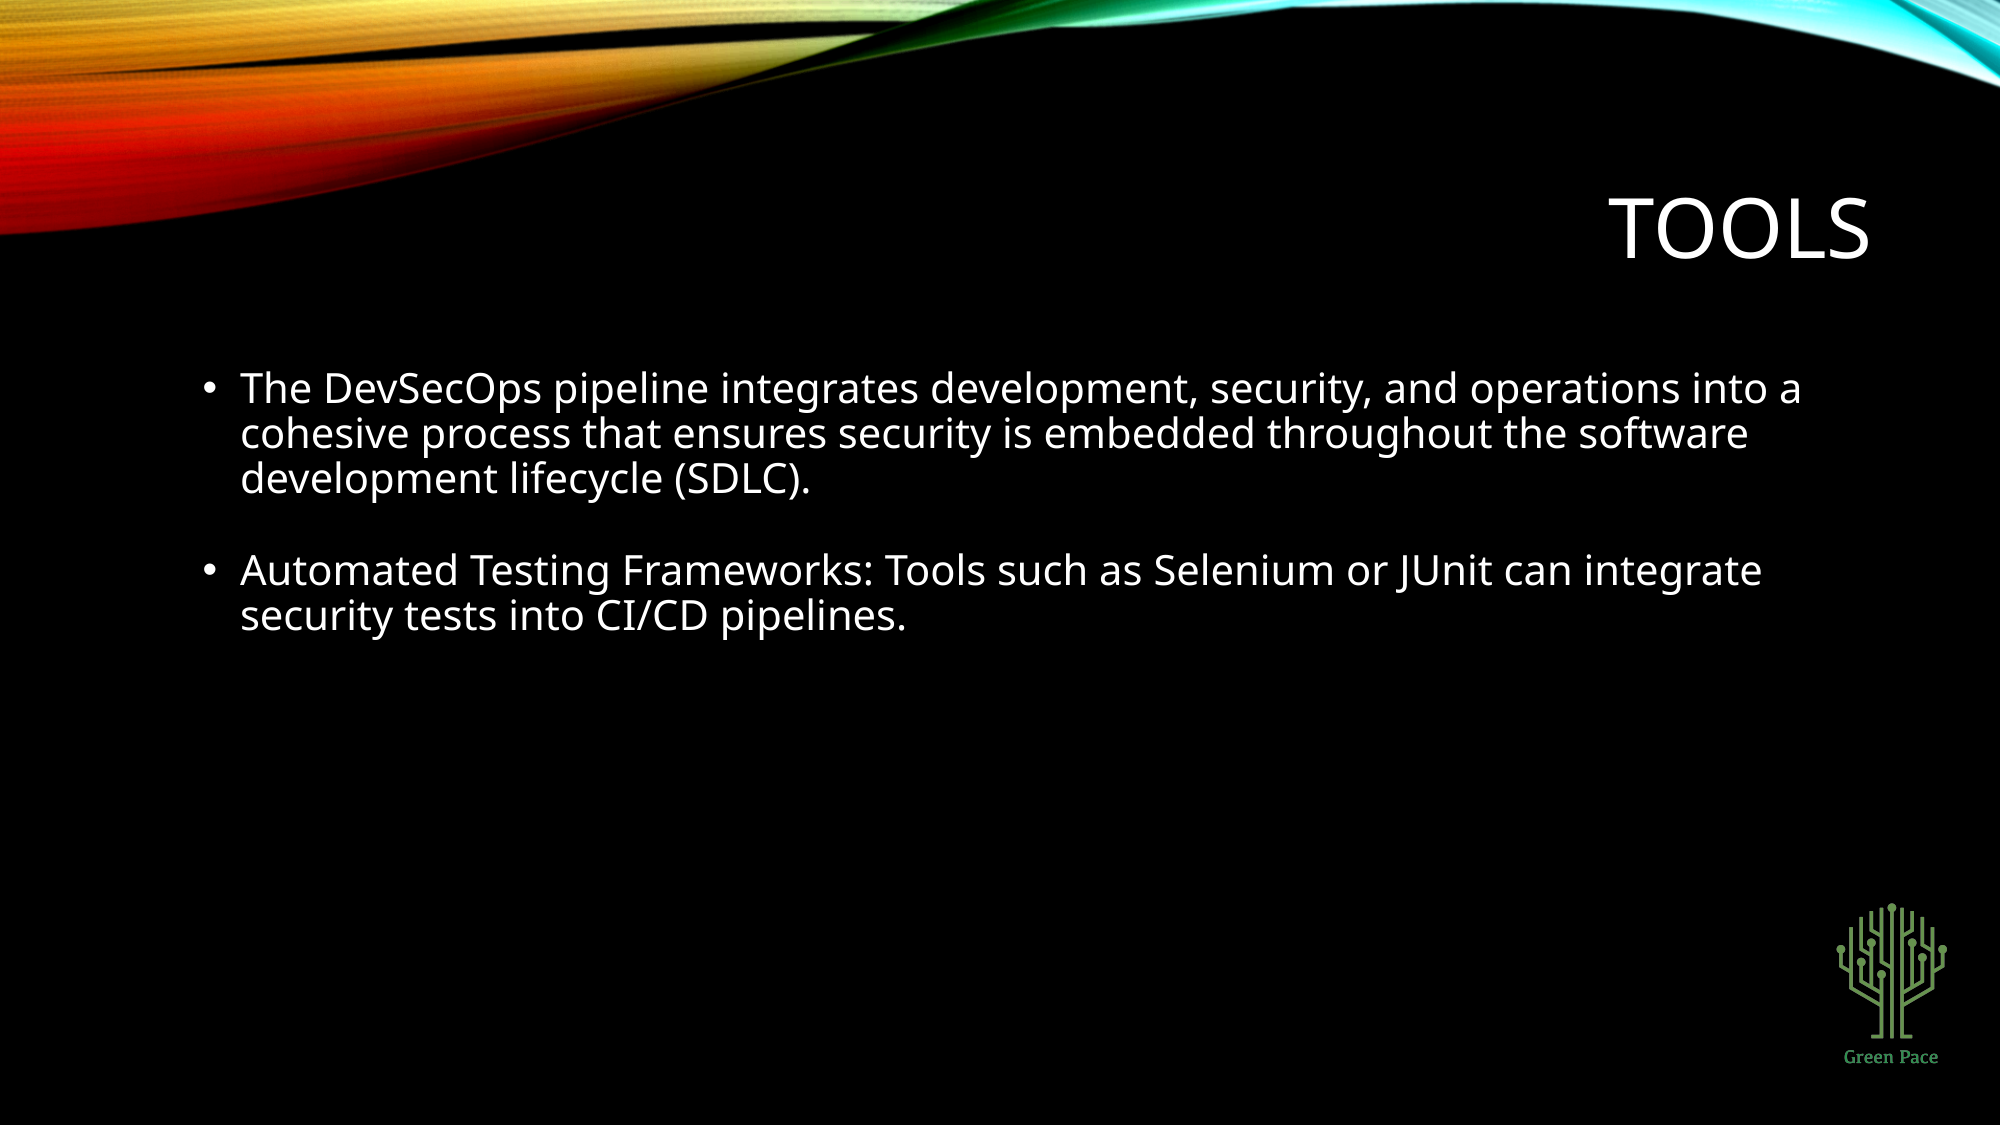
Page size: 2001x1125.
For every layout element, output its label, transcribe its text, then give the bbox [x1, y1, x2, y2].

picture [0, 0, 2000, 237]
title TOOLS [474, 125, 1888, 338]
list The DevSecOps pipeline integrates development, security, and operations into a cohesive process that ensures security is embedded throughout the software development lifecycle (SDLC). Automated Testing Frameworks: Tools such as Selenium or JUnit can integrate security tests into CI/CD pipelines. [112, 360, 1888, 1021]
picture [1817, 892, 1964, 1082]
